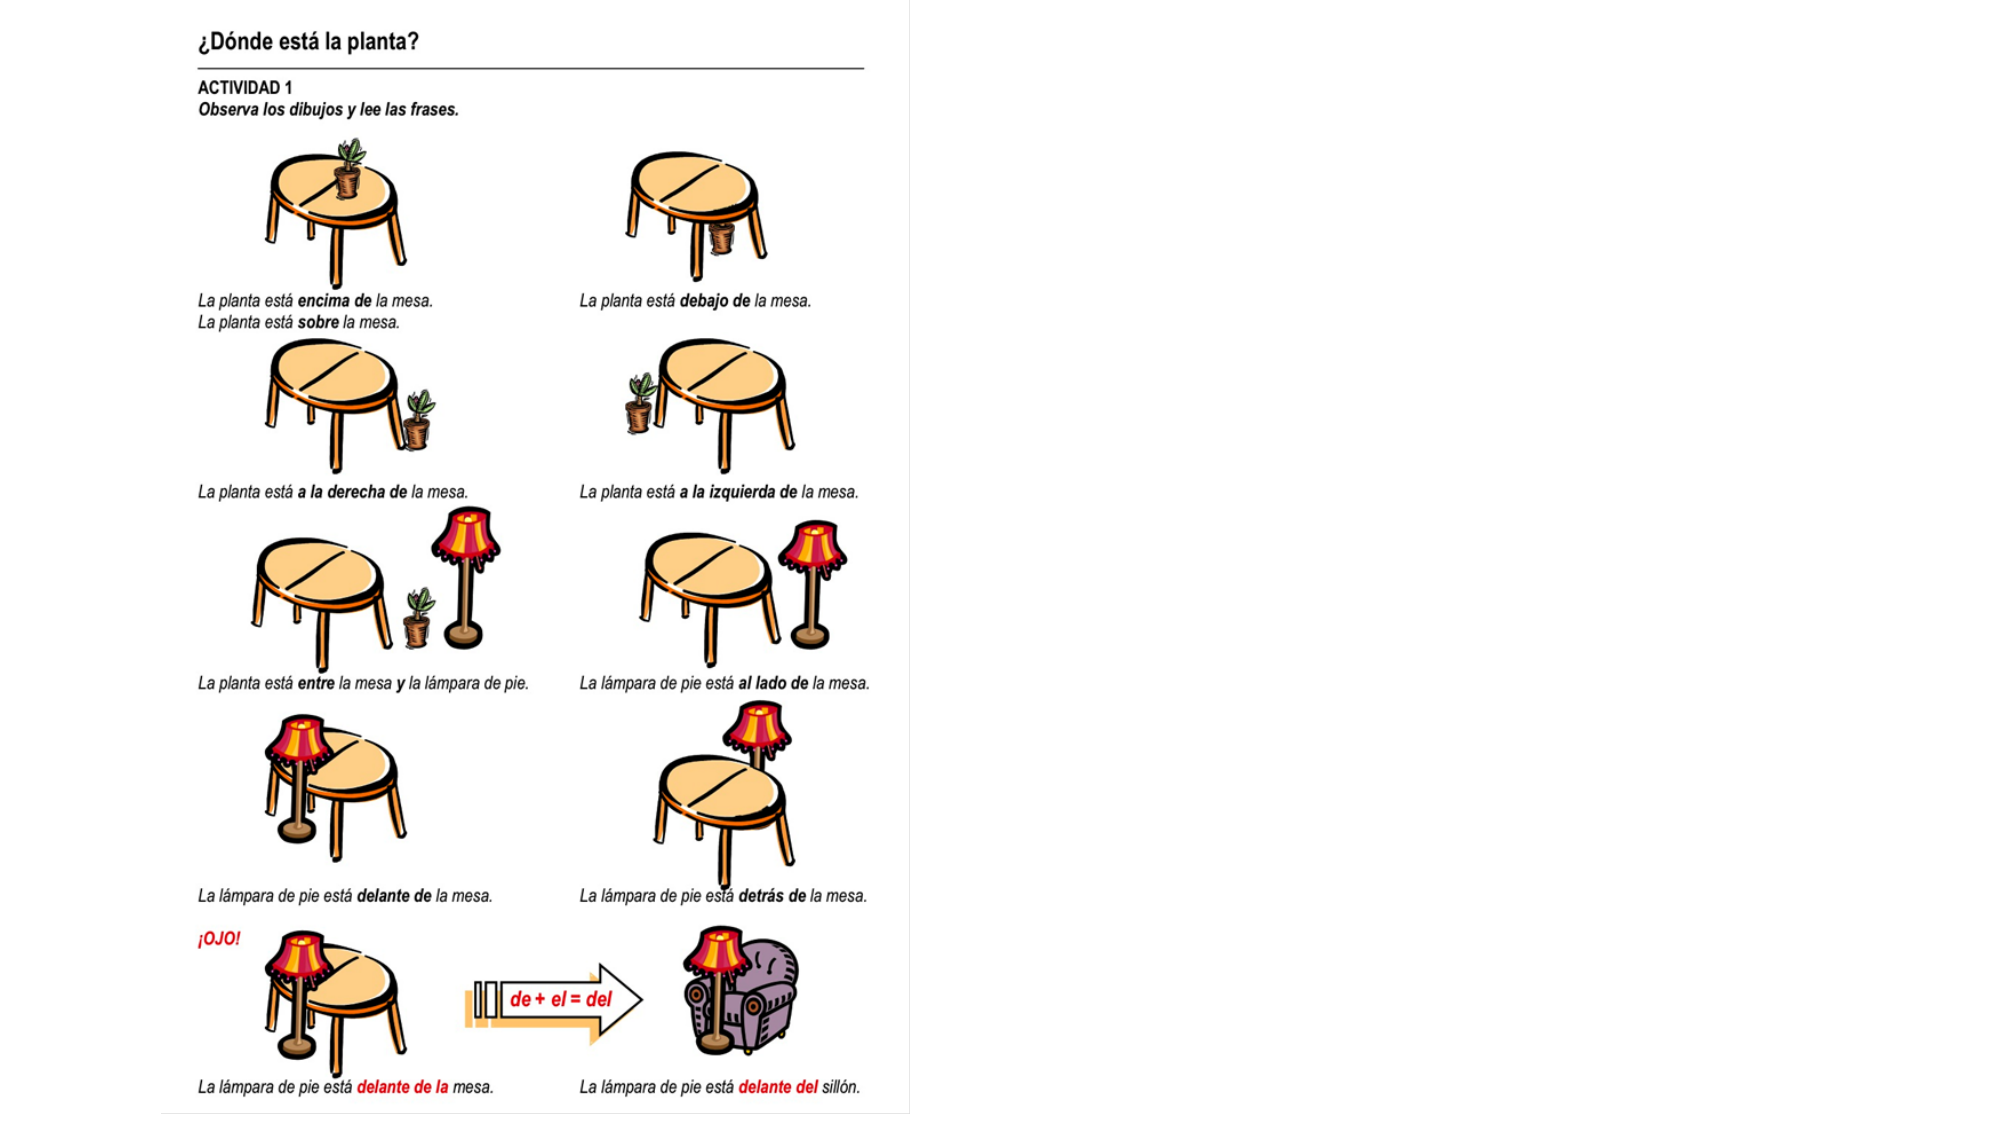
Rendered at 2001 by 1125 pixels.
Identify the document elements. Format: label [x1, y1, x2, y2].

picture [161, 0, 911, 1115]
